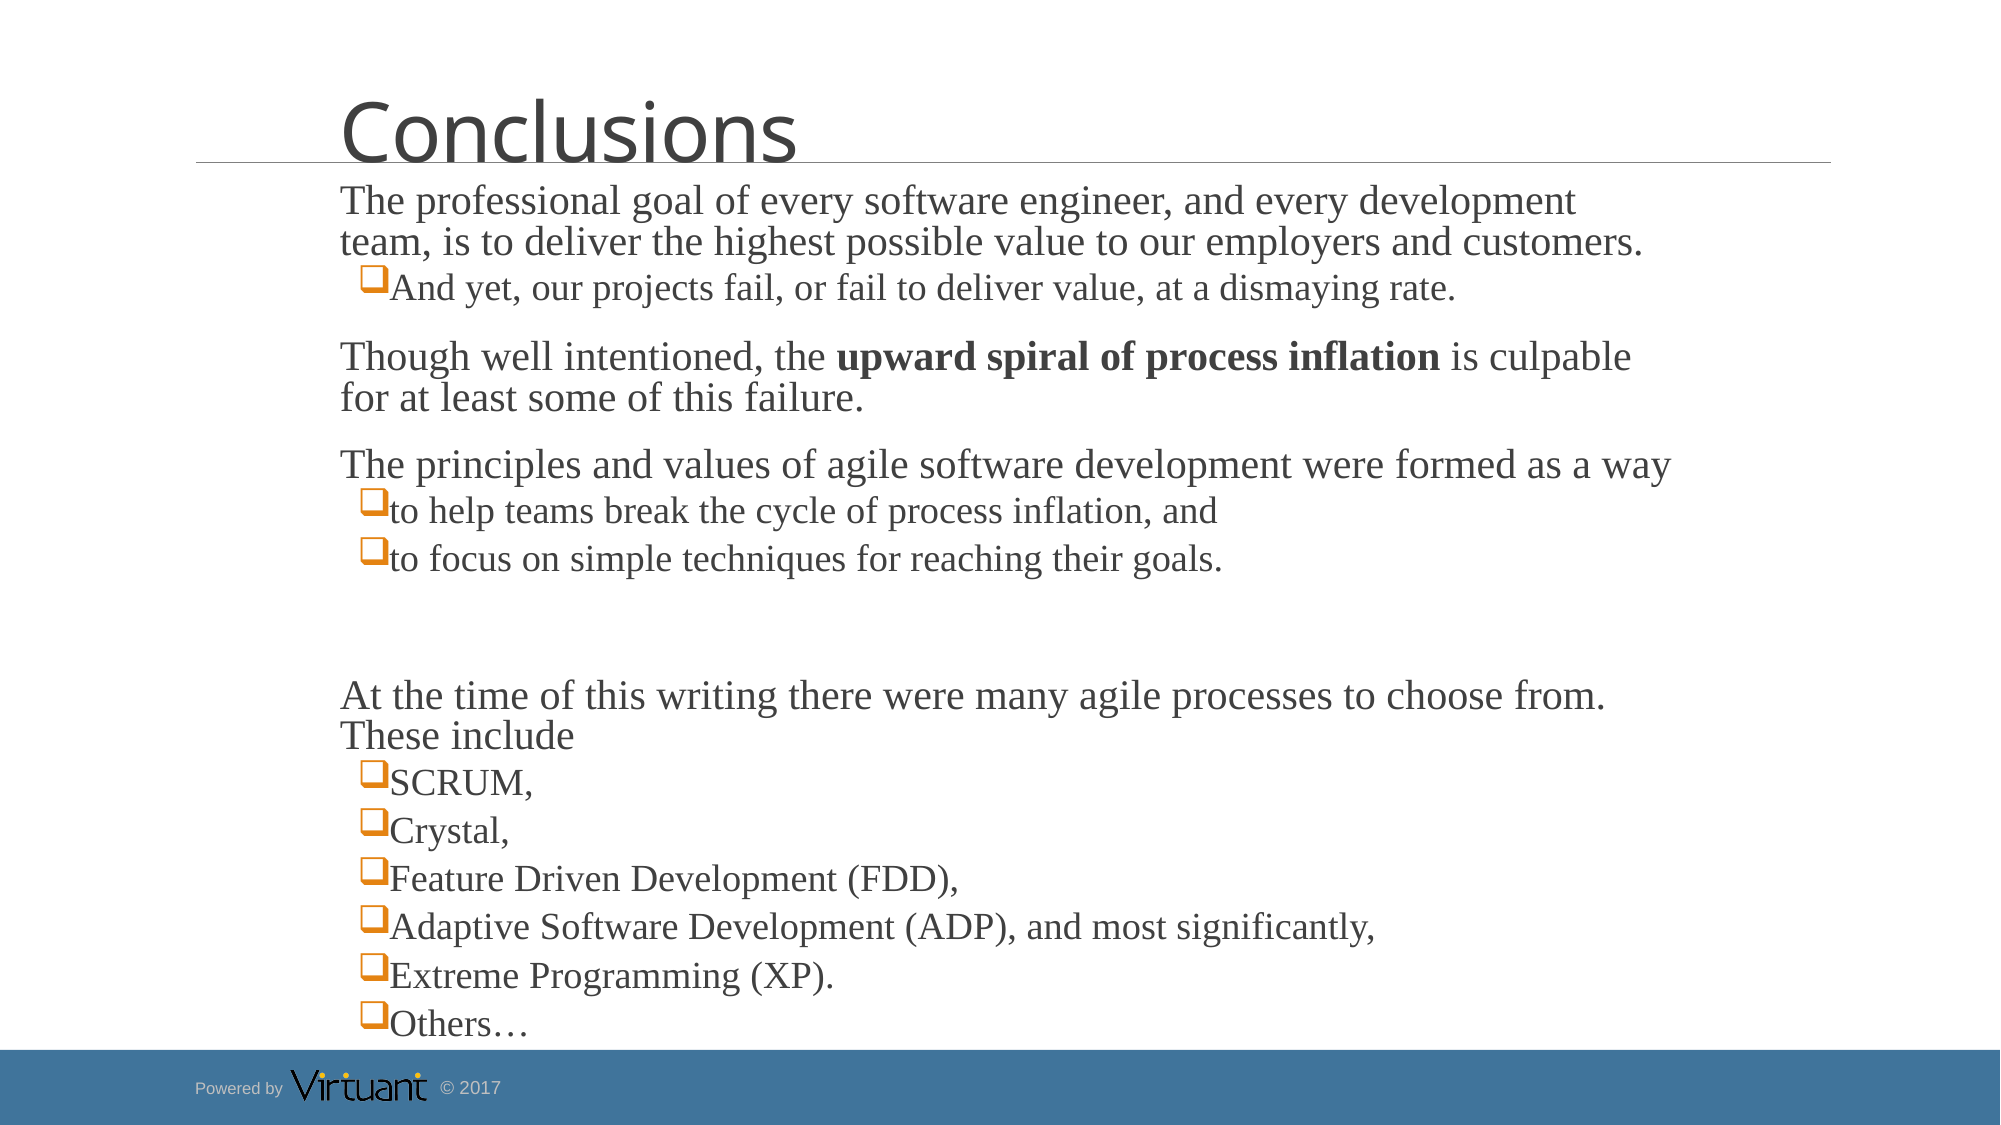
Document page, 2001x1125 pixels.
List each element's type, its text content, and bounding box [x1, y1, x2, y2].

title Conclusions [324, 0, 1675, 174]
list The professional goal of every software engineer, and every development team, is to deliver the highest possible value to our employers and customers. And yet, our projects fail, or fail to deliver value, at a dismaying rate. Though well intentioned, the upward spiral of process inflation is culpable for at least some of this failure. The principles and values of agile software development were formed as a way to help teams break the cycle of process inflation, and to focus on simple techniques for reaching their goals. At the time of this writing there were many agile processes to choose from. These include SCRUM, Crystal, Feature Driven Development (FDD), Adaptive Software Development (ADP), and most significantly, Extreme Programming (XP). Others… [324, 174, 1675, 1063]
picture [290, 1070, 427, 1102]
